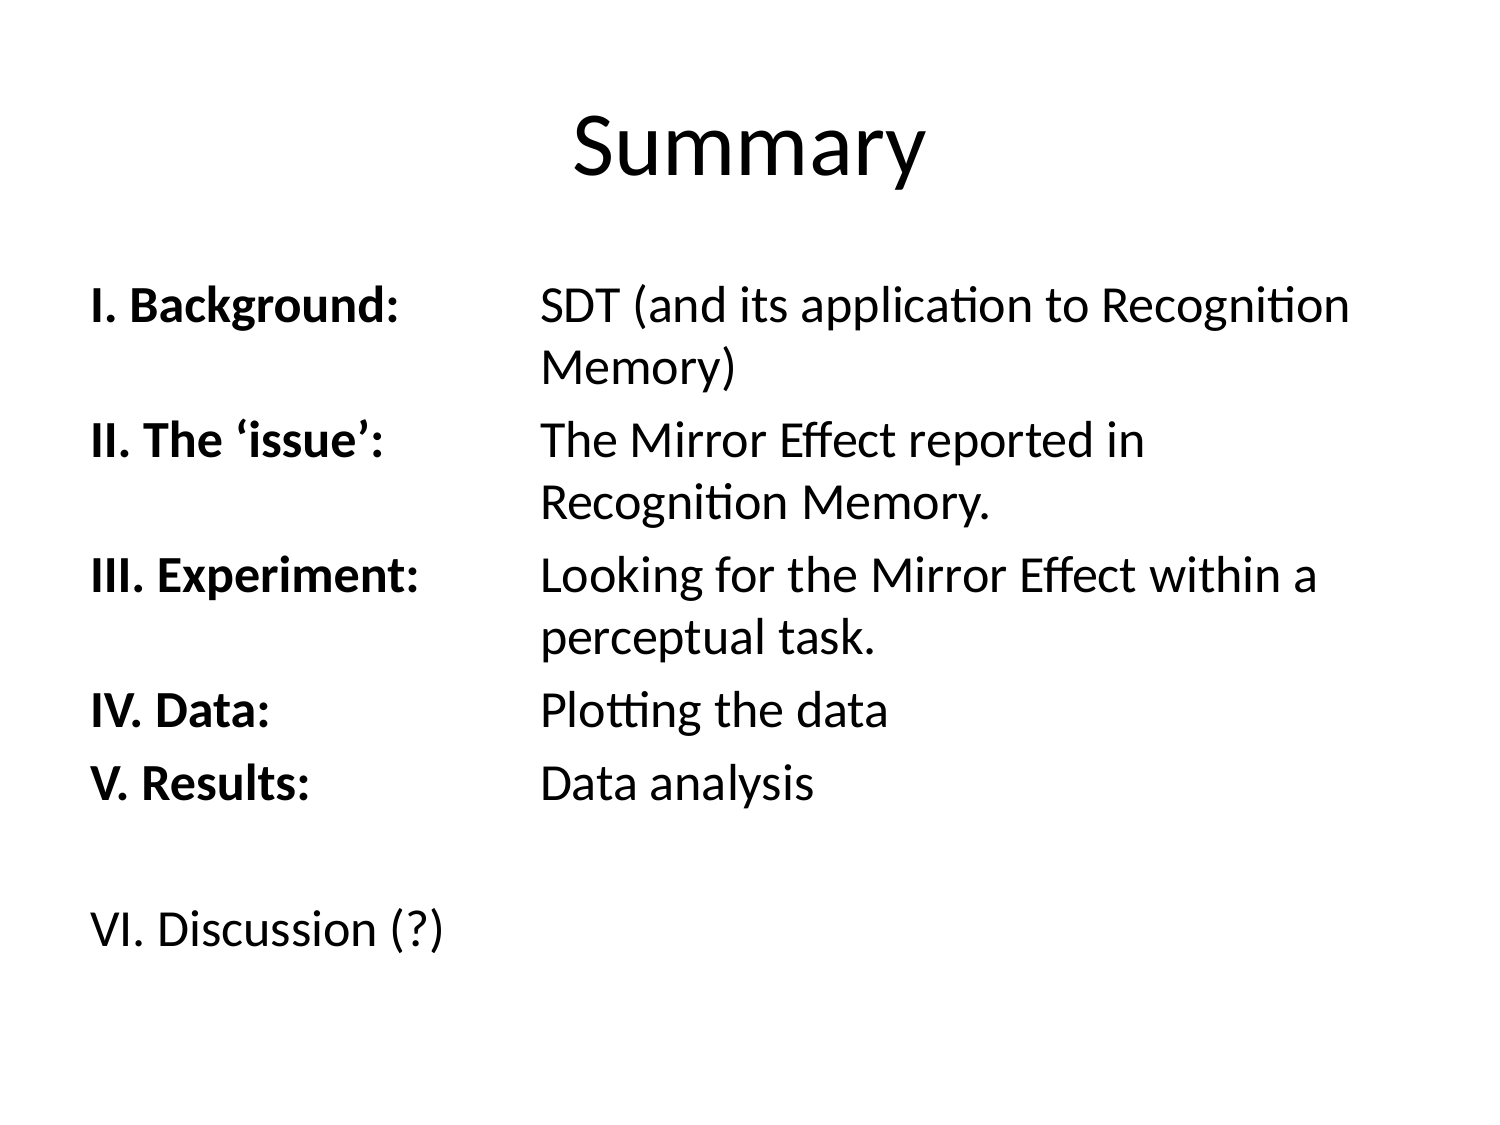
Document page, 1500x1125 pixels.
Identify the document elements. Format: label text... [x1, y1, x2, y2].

title Summary [75, 45, 1425, 233]
list I. Background: SDT (and its application to Recognition Memory) II. The ‘issue’: The Mirror Effect reported in Recognition Memory. III. Experiment: Looking for the Mirror Effect within a perceptual task. IV. Data: Plotting the data V. Results: Data analysis VI. Discussion (?) [75, 262, 1425, 1005]
